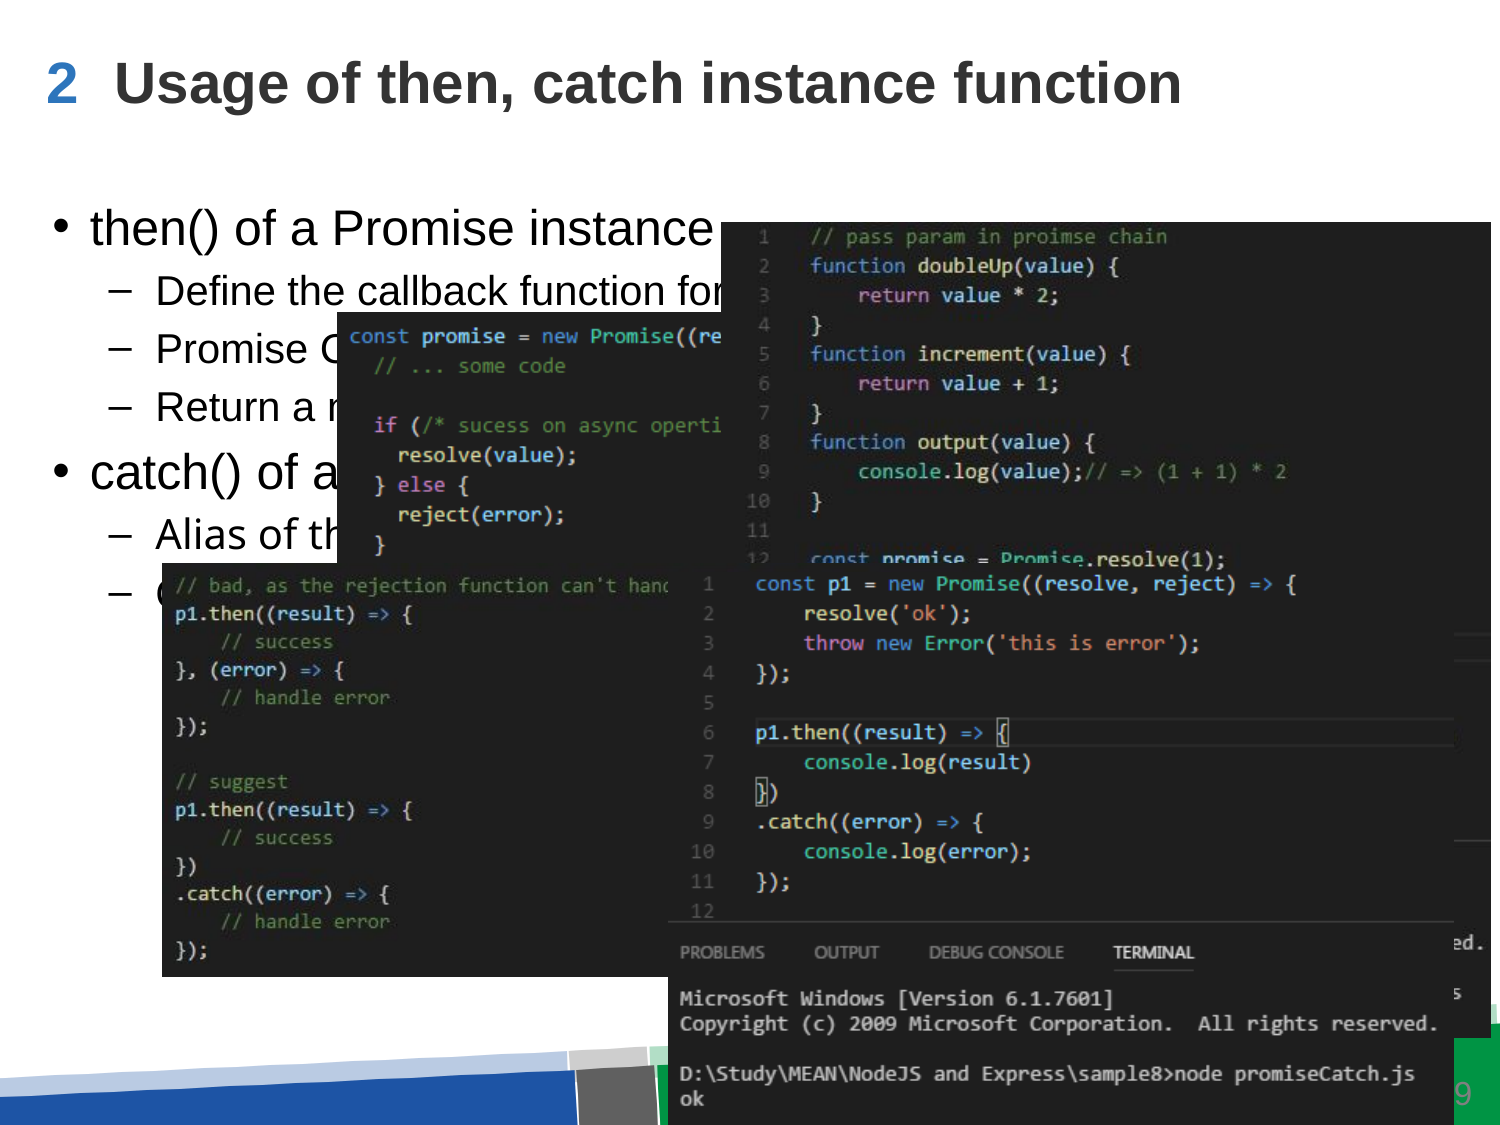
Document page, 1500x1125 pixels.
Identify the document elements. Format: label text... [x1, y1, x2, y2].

picture [0, 221, 1500, 1125]
list Usage of then, catch instance function [99, 37, 1413, 124]
list then() of a Promise instance Define the callback function for fulfilled or rejected state Promise Chain Return a new promise instance catch() of a Promise instance Alias of then(null, rejection) Can’t catch error after invoke resolve() [37, 187, 1463, 1072]
list 2 [24, 37, 99, 124]
